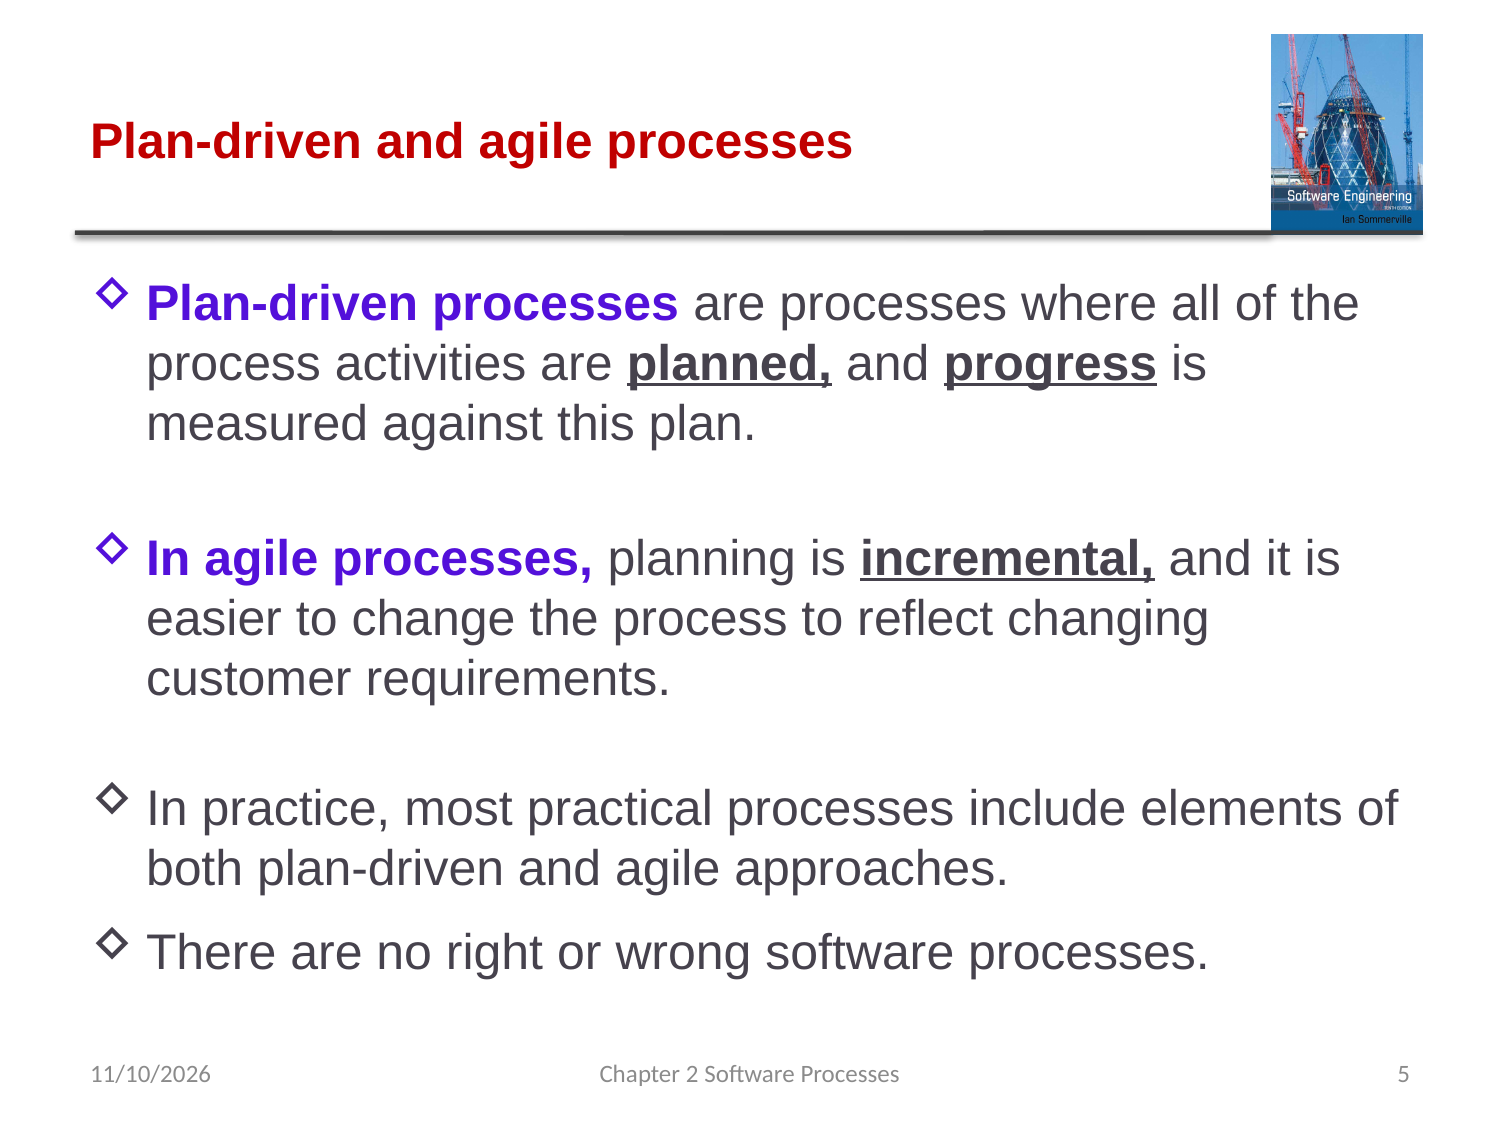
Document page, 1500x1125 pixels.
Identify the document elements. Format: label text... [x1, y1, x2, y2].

title Plan-driven and agile processes [74, 44, 1272, 233]
list Plan-driven processes are processes where all of the process activities are planned, and progress is measured against this plan. In agile processes, planning is incremental, and it is easier to change the process to reflect changing customer requirements. In practice, most practical processes include elements of both plan-driven and agile approaches. There are no right or wrong software processes. [75, 262, 1425, 1005]
slide_number 5 [1074, 1042, 1425, 1103]
picture [1271, 34, 1423, 230]
footer Chapter 2 Software Processes [512, 1042, 988, 1103]
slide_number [75, 1042, 425, 1103]
